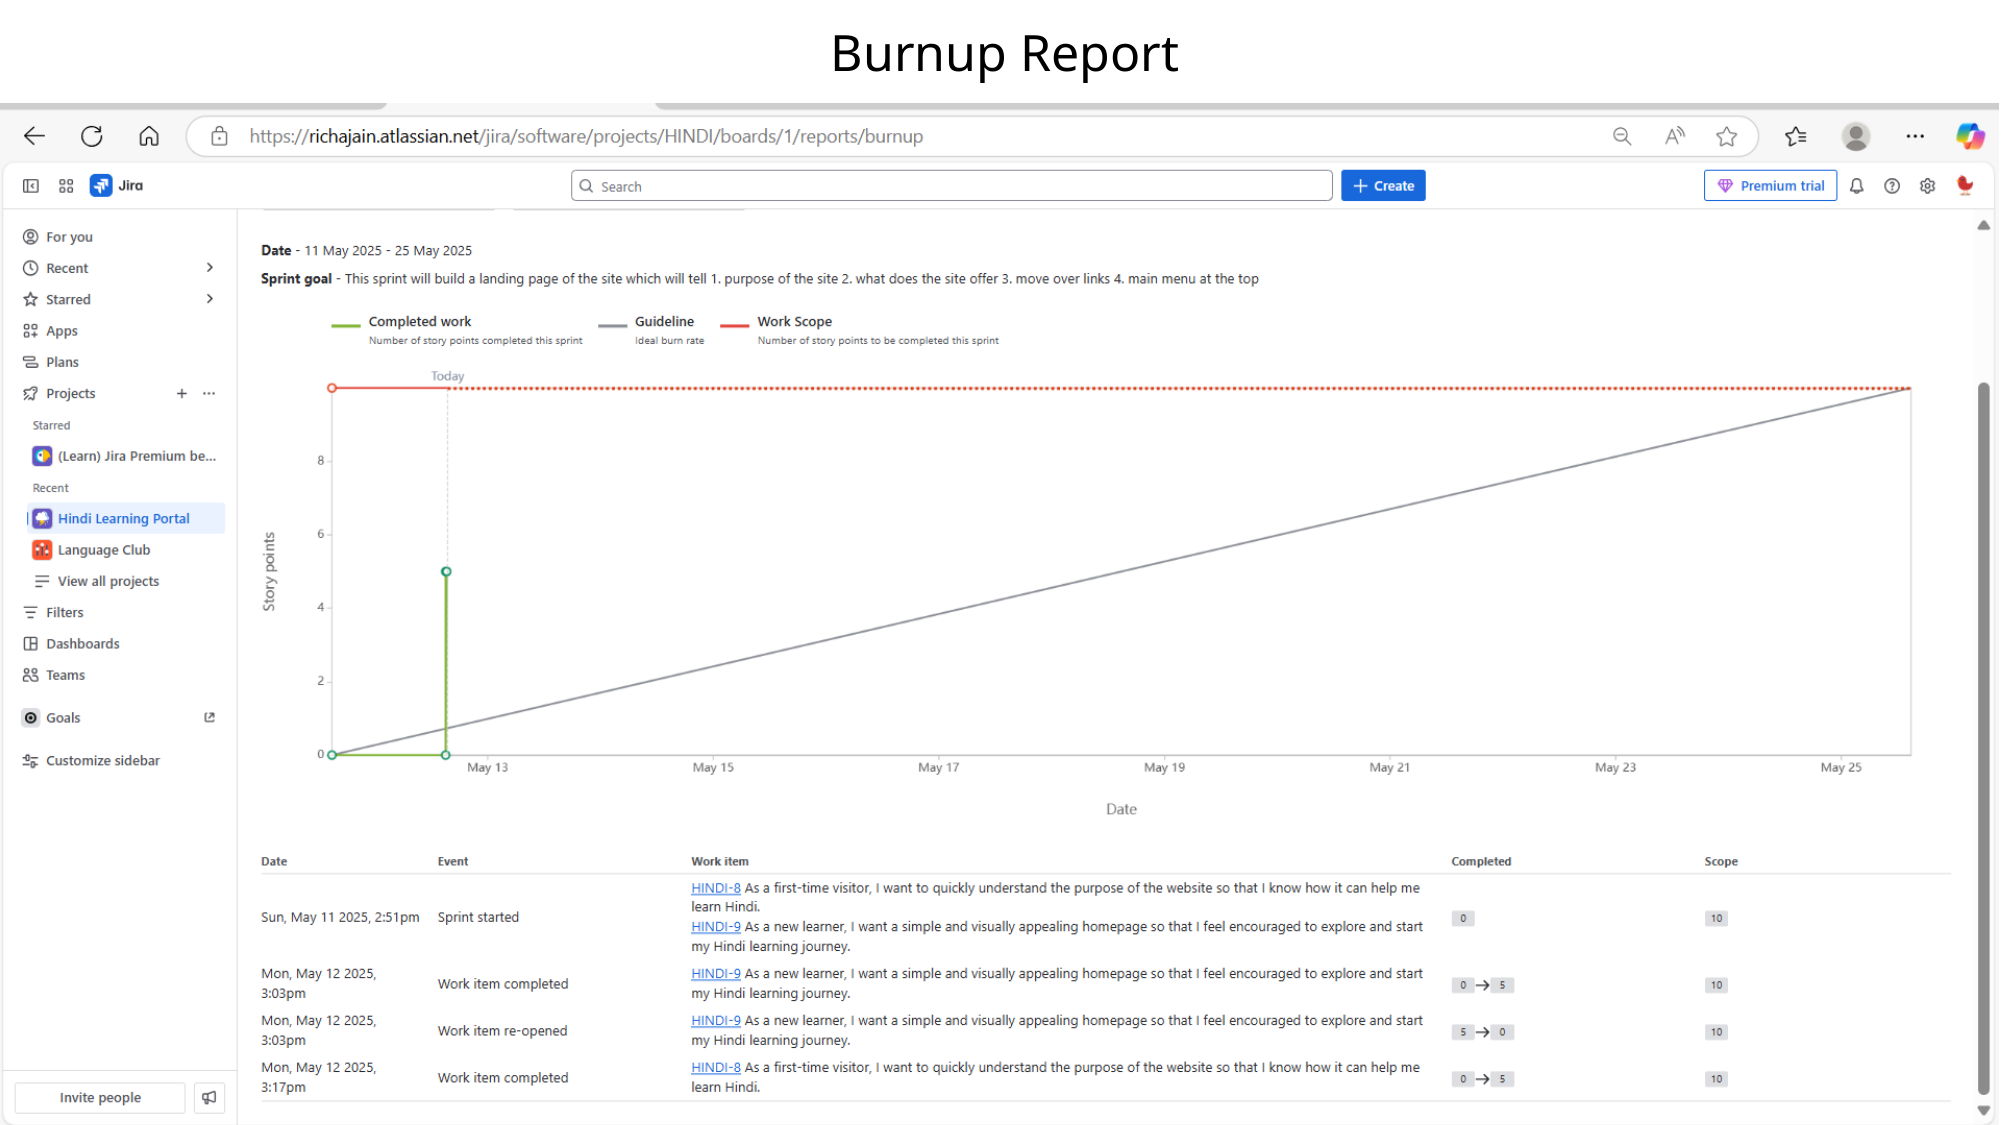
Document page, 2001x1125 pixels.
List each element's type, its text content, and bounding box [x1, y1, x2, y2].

picture [0, 103, 1999, 1125]
title Burnup Report [142, 28, 1868, 81]
